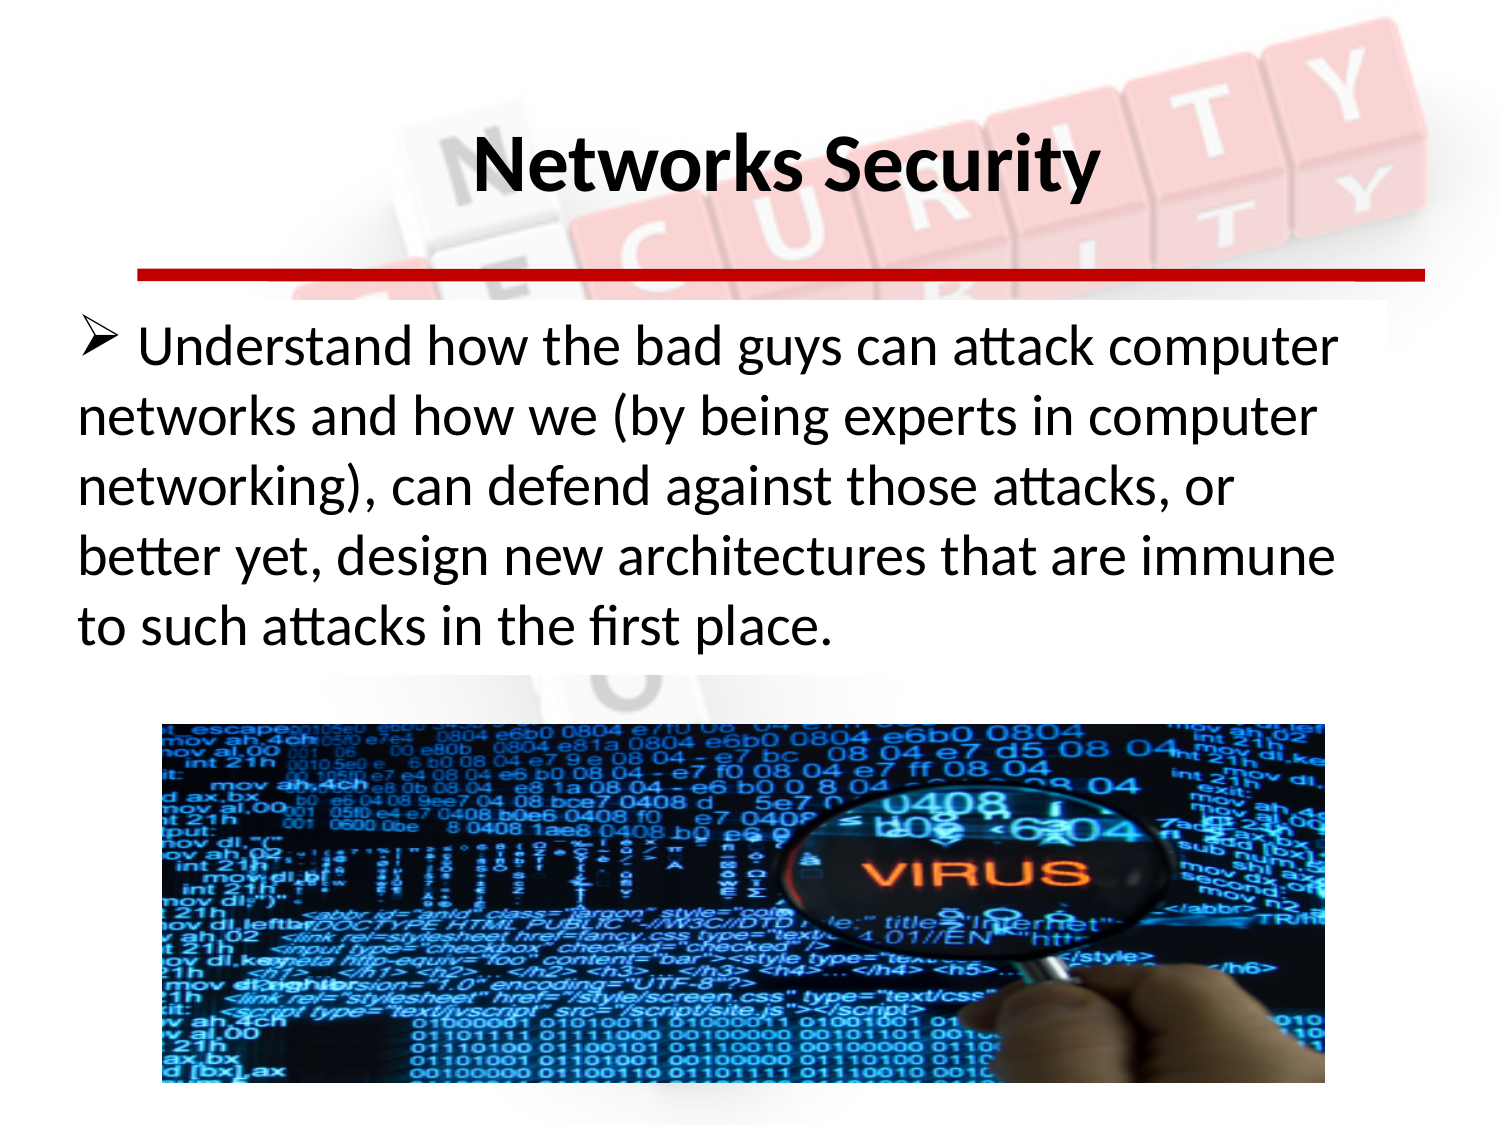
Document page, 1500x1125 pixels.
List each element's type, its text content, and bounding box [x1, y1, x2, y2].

picture [1319, 821, 1326, 834]
text_box Networks Security [74, 37, 1500, 279]
subtitle Understand how the bad guys can attack computer networks and how we (by being experts in computer networking), can defend against those attacks, or better yet, design new architectures that are immune to such attacks in the first place. [62, 299, 1388, 675]
picture [162, 724, 1326, 1084]
